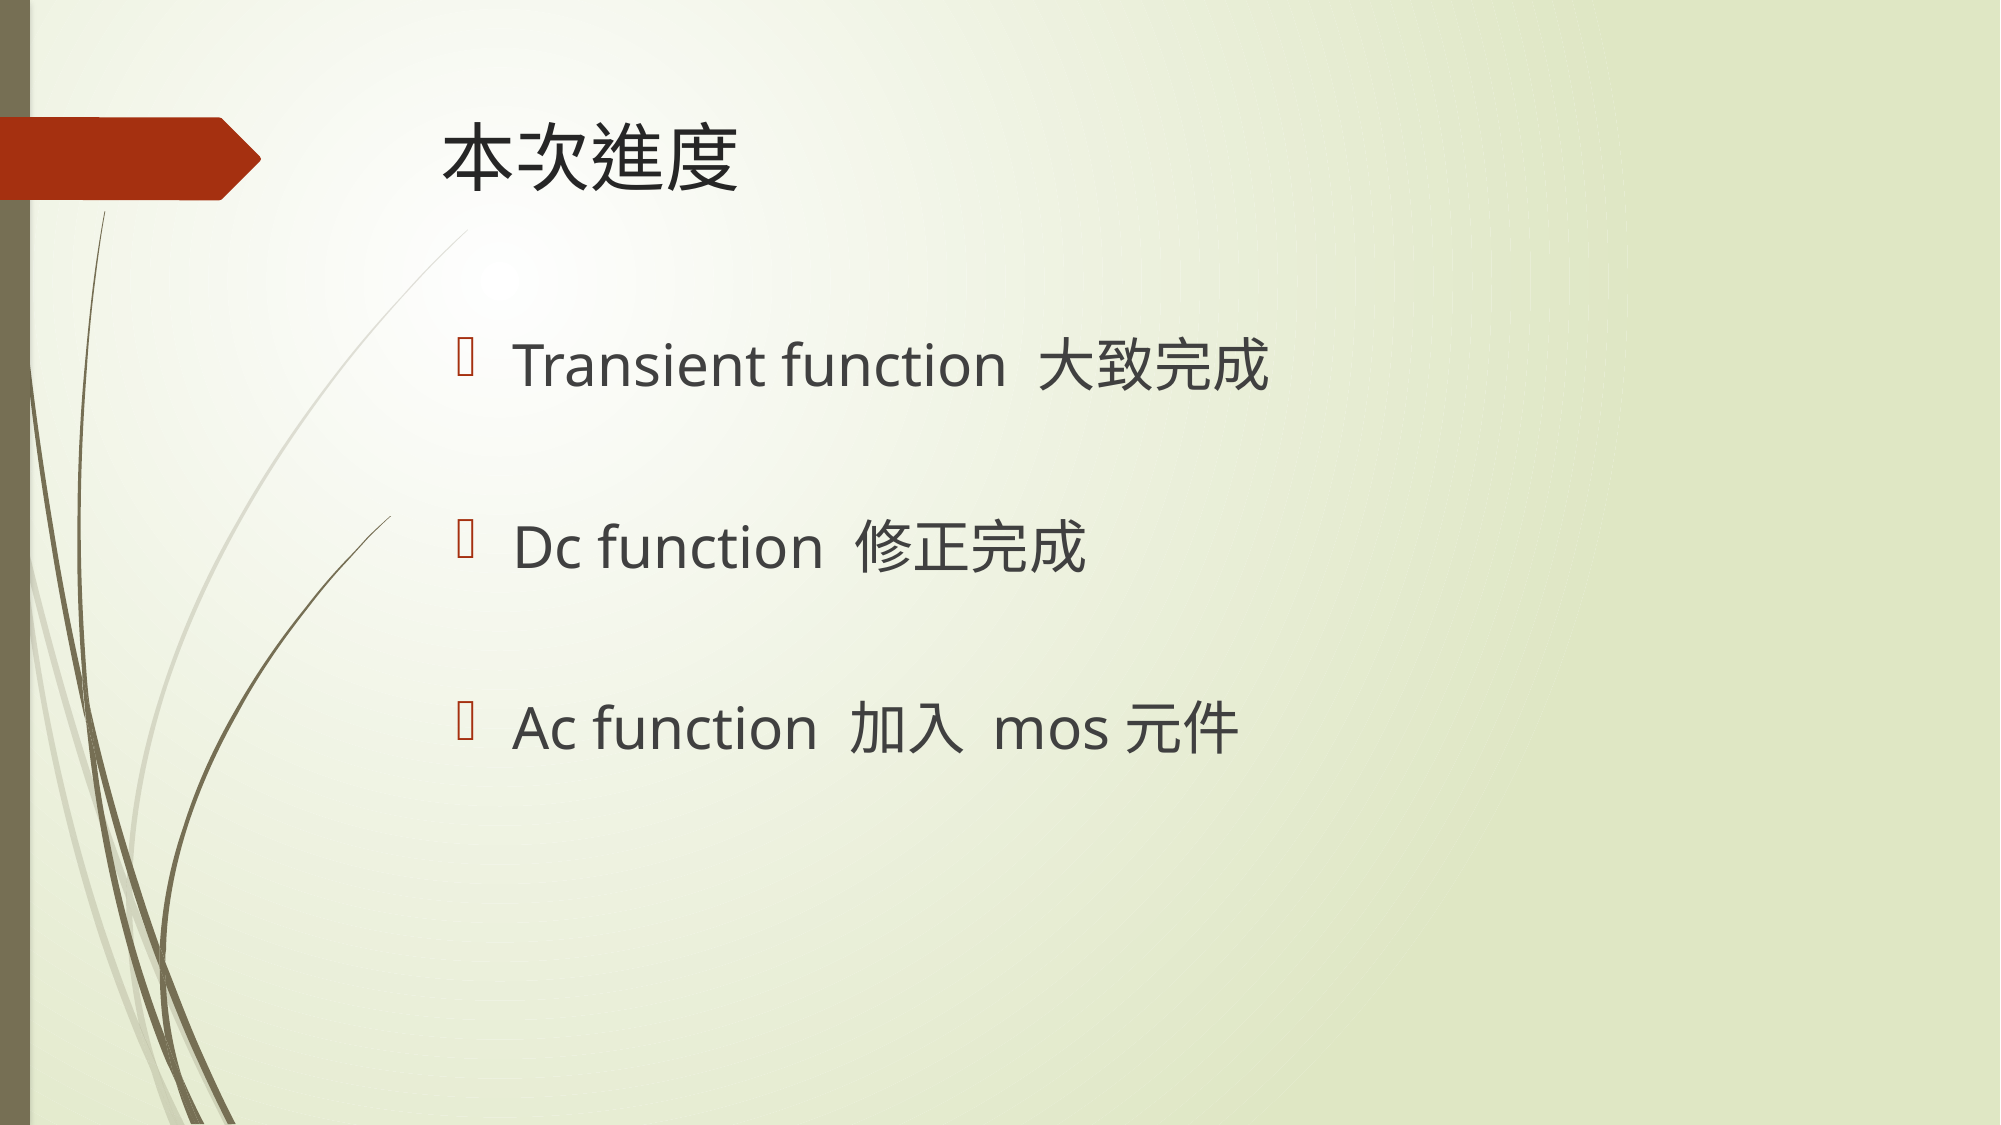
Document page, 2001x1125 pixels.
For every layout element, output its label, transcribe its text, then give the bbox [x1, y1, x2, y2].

title 本次進度 [425, 102, 1888, 313]
list Transient function 大致完成 Dc function 修正完成 Ac function 加入 mos元件 [440, 229, 1904, 779]
